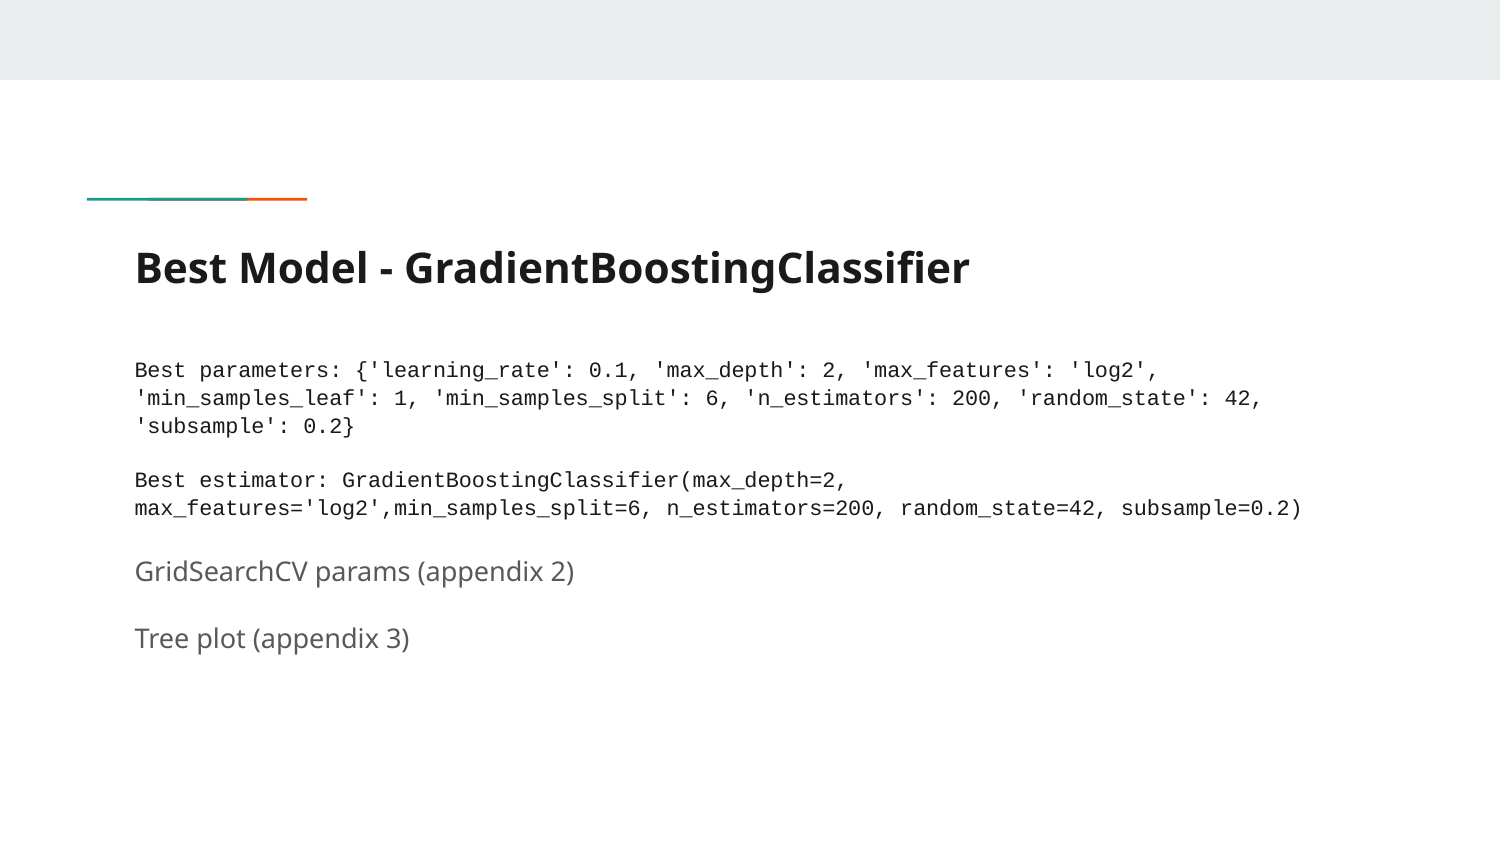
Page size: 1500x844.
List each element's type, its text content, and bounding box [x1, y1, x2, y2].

list Best parameters: {'learning_rate': 0.1, 'max_depth': 2, 'max_features': 'log2', 'min_samples_leaf': 1, 'min_samples_split': 6, 'n_estimators': 200, 'random_state': 42, 'subsample': 0.2} Best estimator: GradientBoostingClassifier(max_depth=2, max_features='log2',min_samples_split=6, n_estimators=200, random_state=42, subsample=0.2) GridSearchCV params (appendix 2) Tree plot (appendix 3) [119, 341, 1381, 712]
title Best Model - GradientBoostingClassifier [119, 222, 1381, 311]
